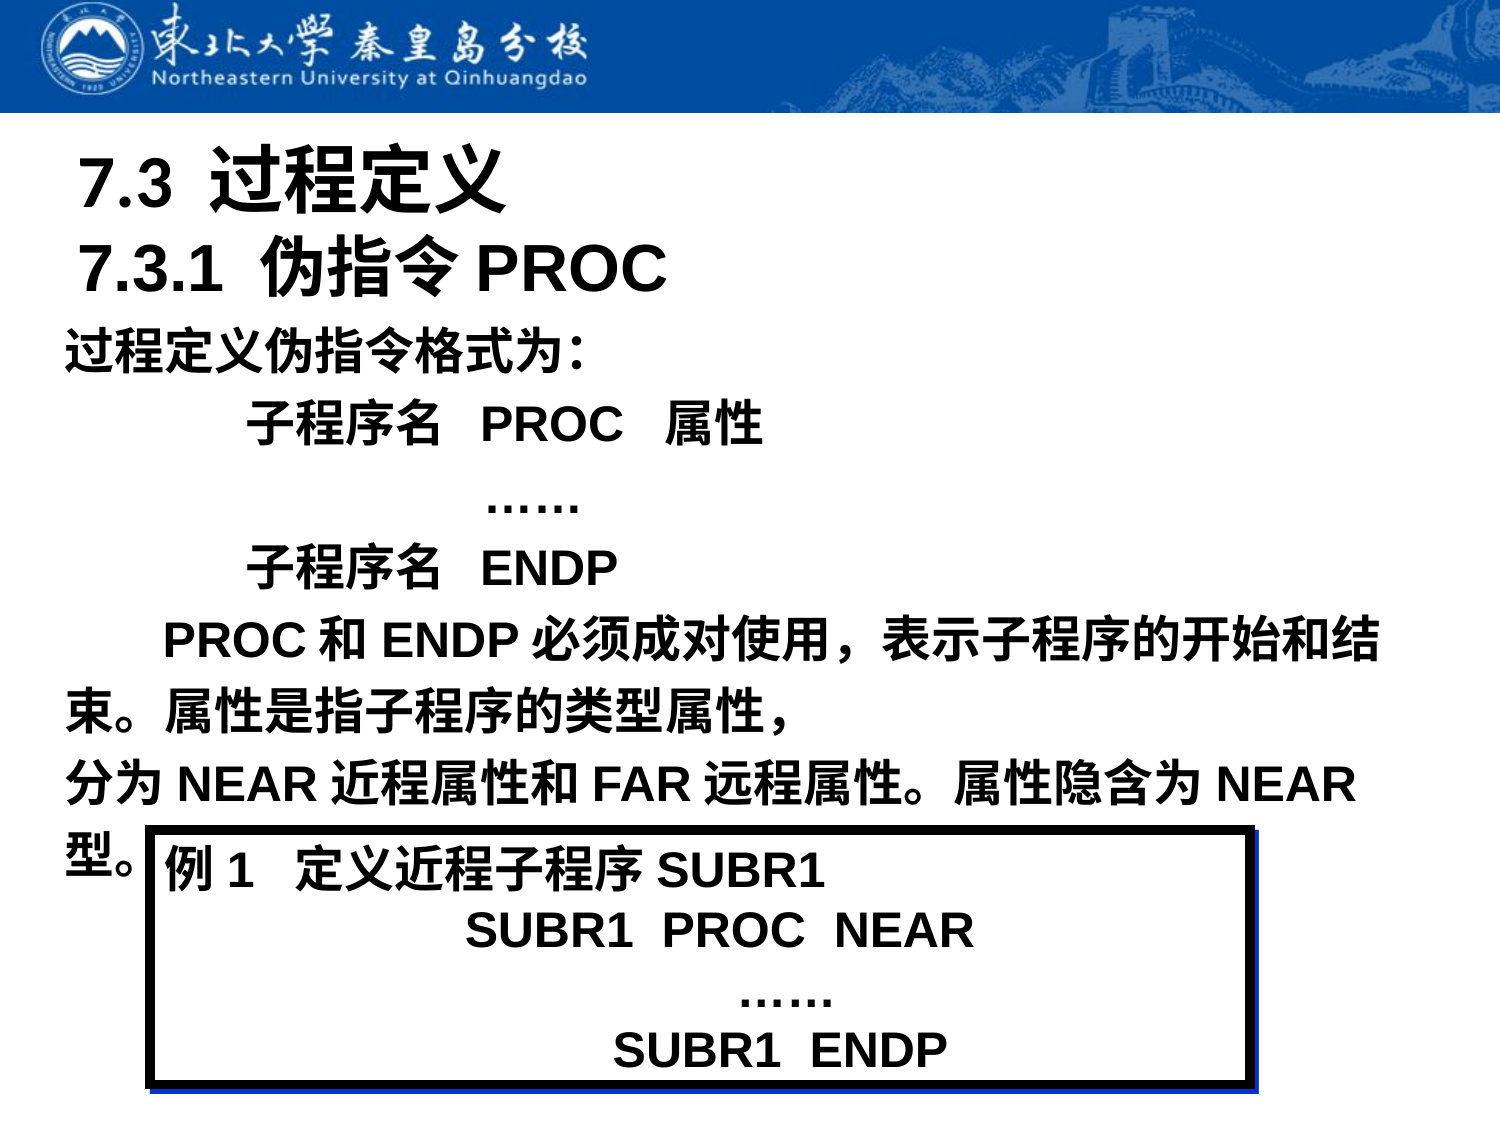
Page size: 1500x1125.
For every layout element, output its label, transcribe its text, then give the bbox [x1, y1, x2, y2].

title 7.3 过程定义 [62, 124, 1300, 213]
picture [0, 0, 1500, 113]
text_box 过程定义伪指令格式为： 子程序名 PROC 属性 …… 子程序名 ENDP PROC和ENDP必须成对使用，表示子程序的开始和结束。属性是指子程序的类型属性， 分为NEAR近程属性和FAR远程属性。属性隐含为NEAR型。 [50, 299, 1425, 963]
text_box 例1 定义近程子程序SUBR1 SUBR1 PROC NEAR …… SUBR1 ENDP [150, 829, 1250, 1085]
text_box 7.3.1 伪指令PROC [62, 217, 813, 313]
